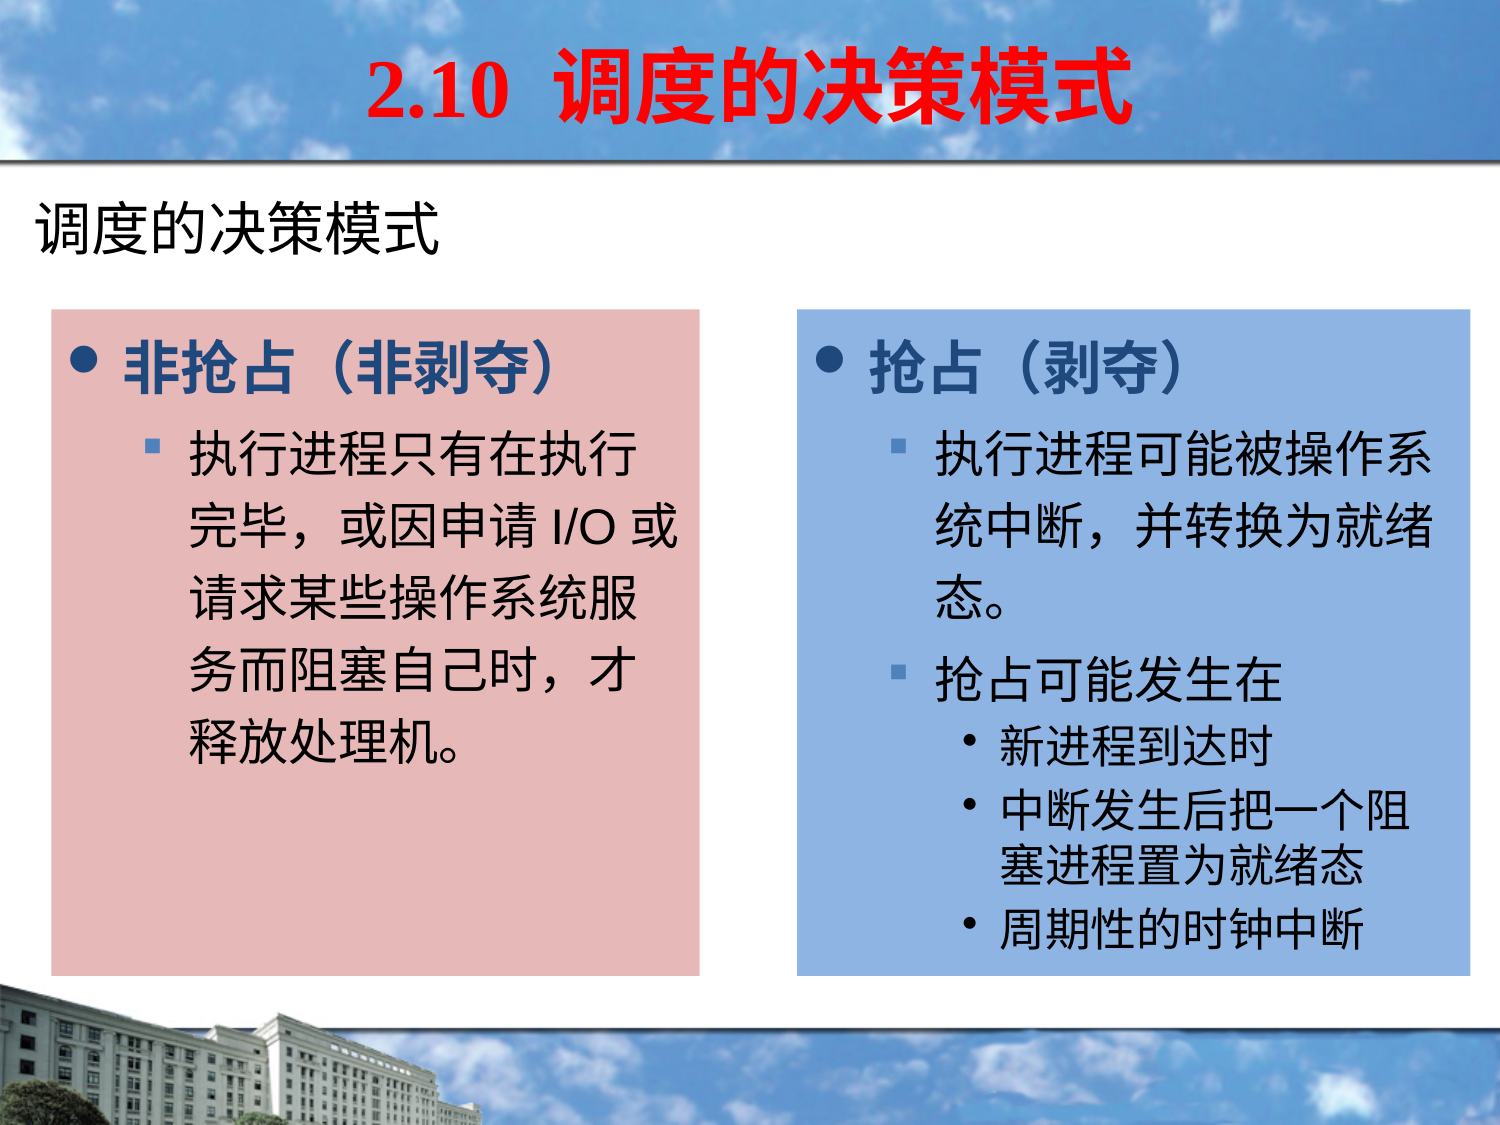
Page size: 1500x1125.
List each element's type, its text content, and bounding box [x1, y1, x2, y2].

title 2.10 调度的决策模式 [75, 7, 1425, 161]
picture [0, 0, 1500, 1125]
text_box 非抢占（非剥夺） 执行进程只有在执行完毕，或因申请I/O或请求某些操作系统服务而阻塞自己时，才释放处理机。 [51, 309, 700, 976]
list 调度的决策模式 [18, 184, 1369, 256]
text_box 抢占（剥夺） 执行进程可能被操作系统中断，并转换为就绪态。 抢占可能发生在 新进程到达时 中断发生后把一个阻塞进程置为就绪态 周期性的时钟中断 [797, 309, 1471, 976]
